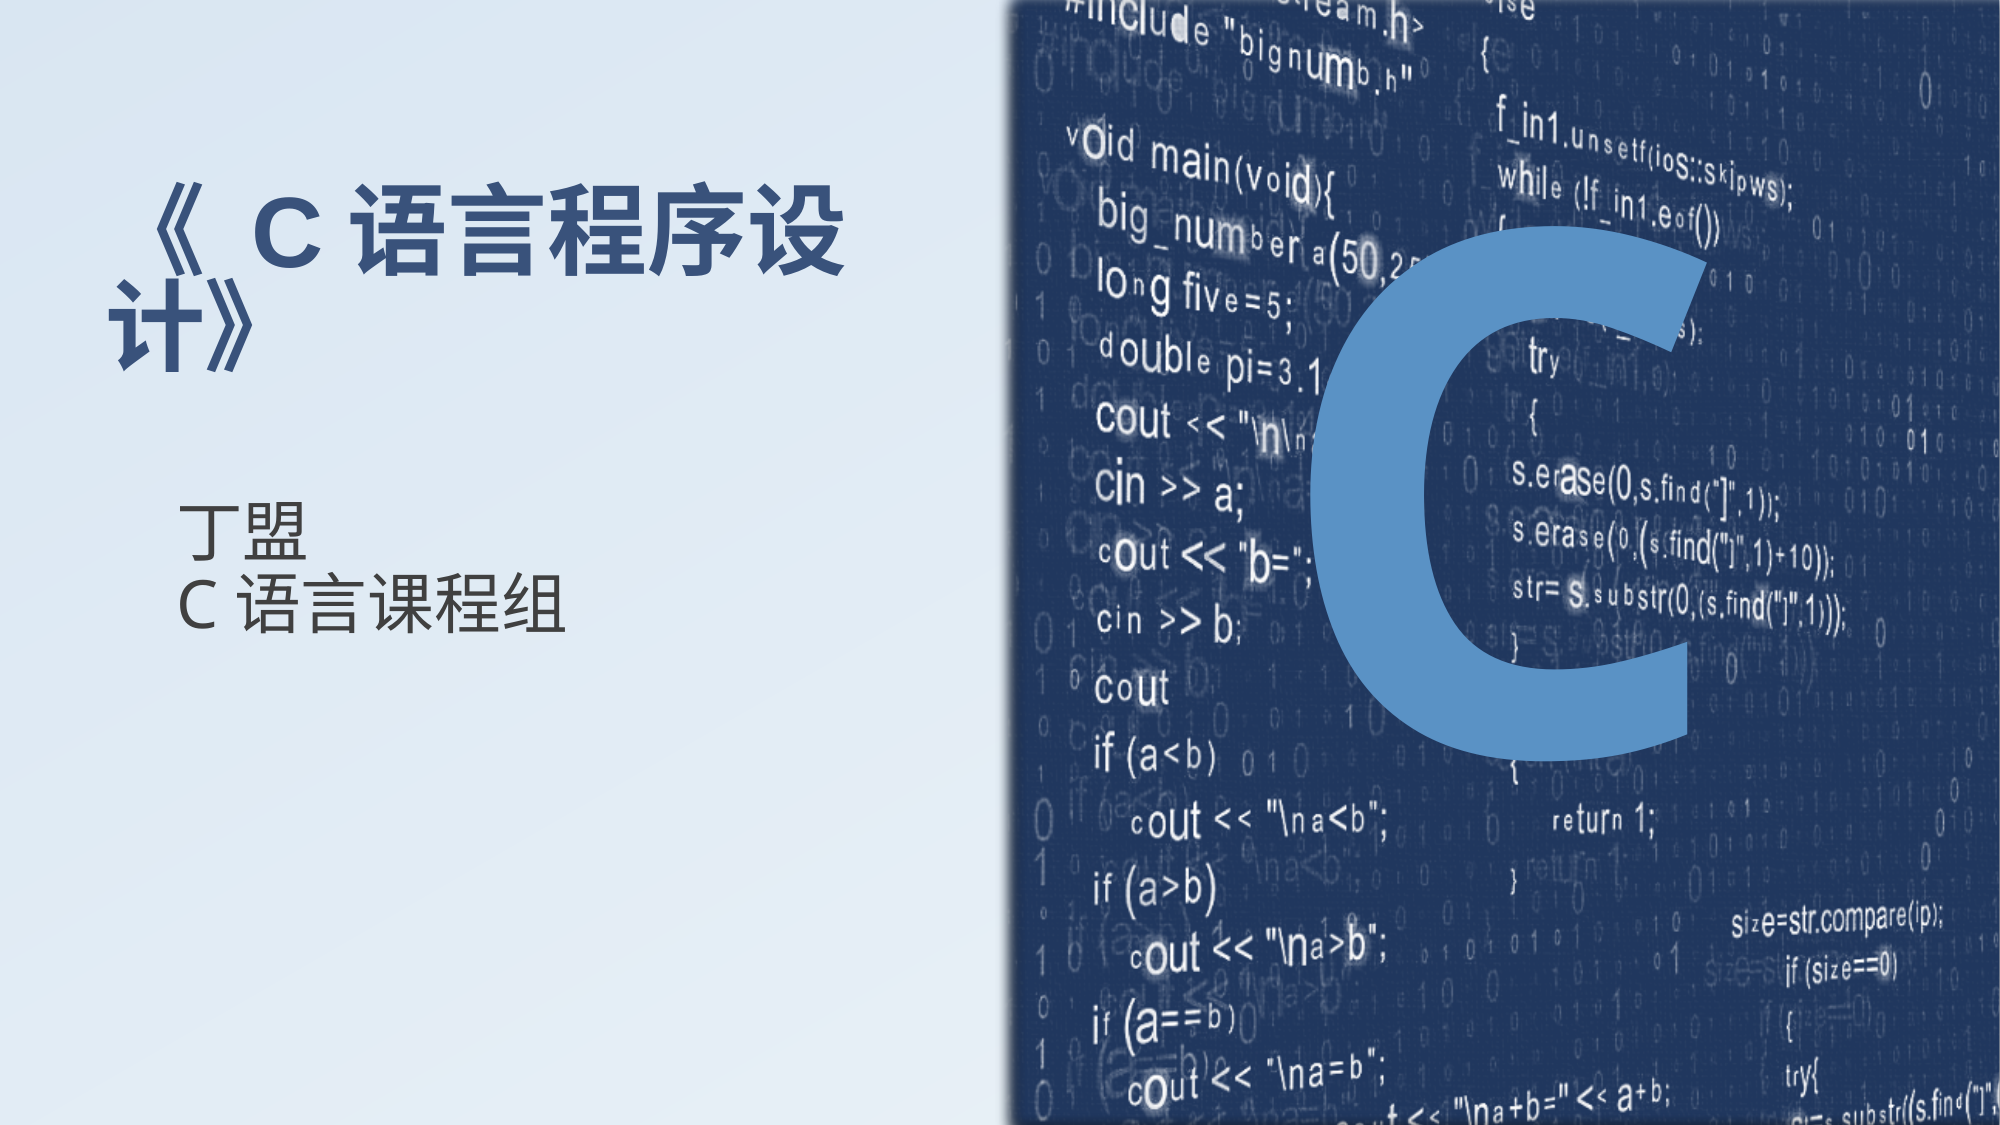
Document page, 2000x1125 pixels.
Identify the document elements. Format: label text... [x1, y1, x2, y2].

title 《 C语言程序设计》 [90, 183, 1000, 468]
subtitle 丁盟 C语言课程组 [160, 491, 1000, 617]
